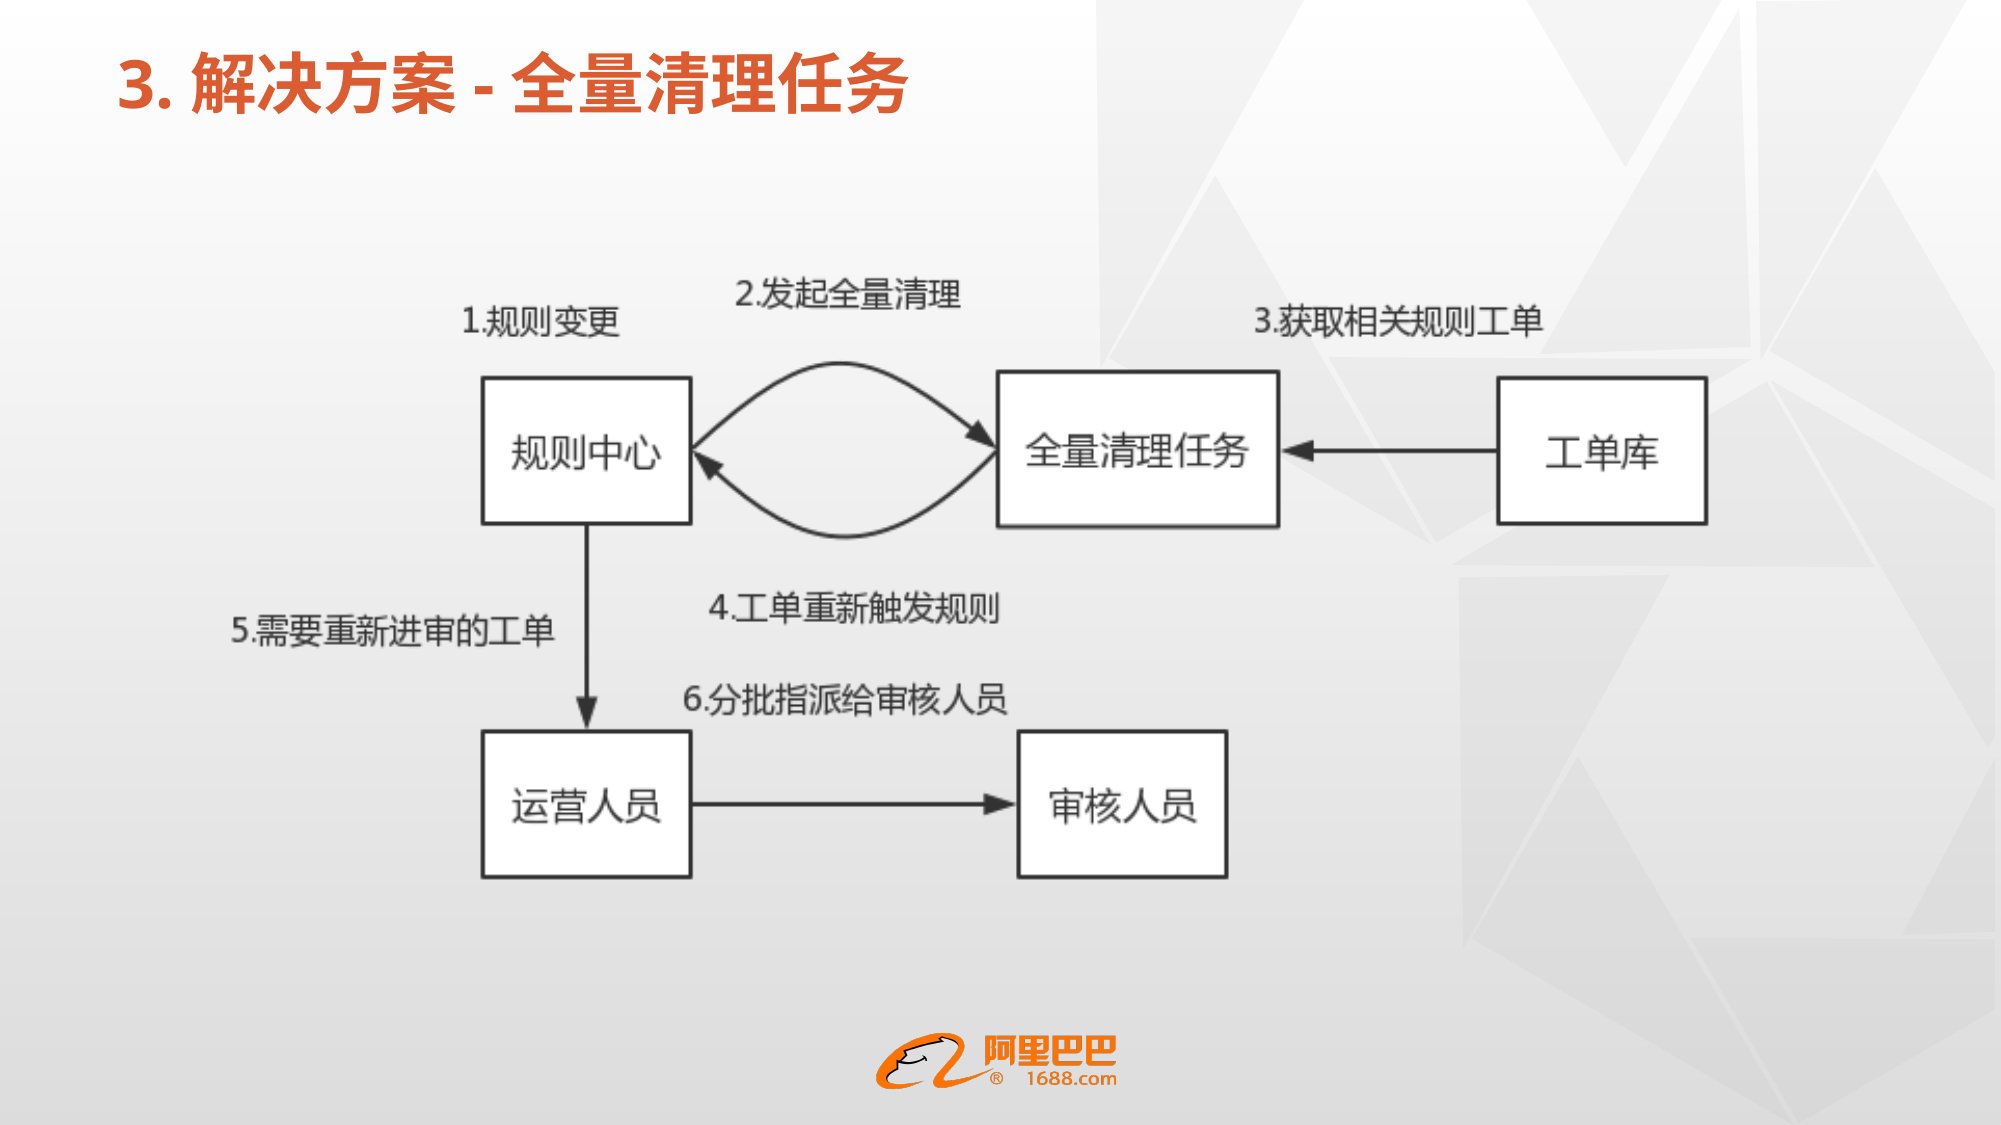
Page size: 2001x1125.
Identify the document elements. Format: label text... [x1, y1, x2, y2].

picture [876, 1033, 1116, 1089]
title 3.解决方案-全量清理任务 [102, 22, 1900, 153]
picture [120, 152, 1771, 942]
